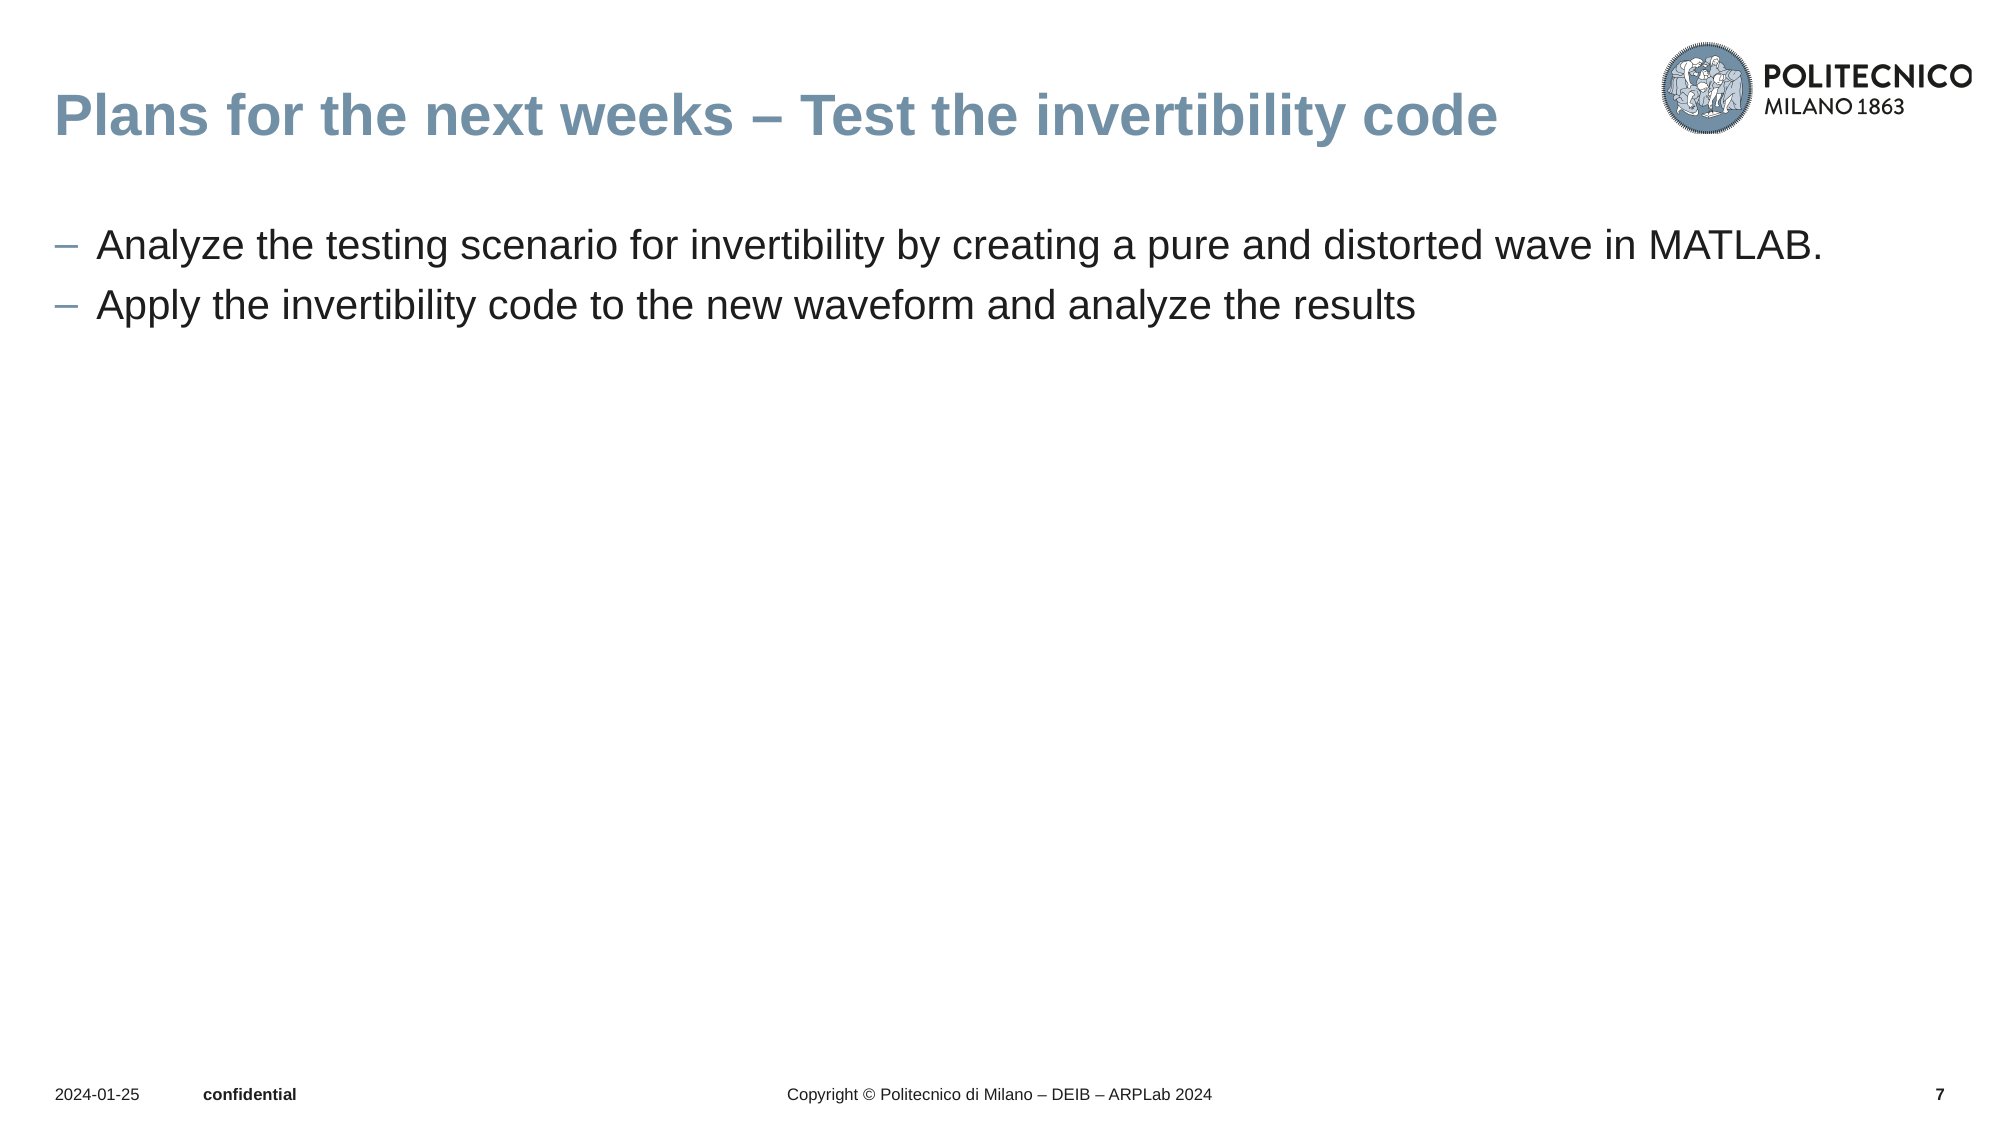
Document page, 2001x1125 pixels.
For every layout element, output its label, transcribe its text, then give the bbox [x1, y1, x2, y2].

list Analyze the testing scenario for invertibility by creating a pure and distorted wave in MATLAB. Apply the invertibility code to the new waveform and analyze the results [54, 208, 1945, 1047]
title Plans for the next weeks – Test the invertibility code [55, 30, 1632, 149]
